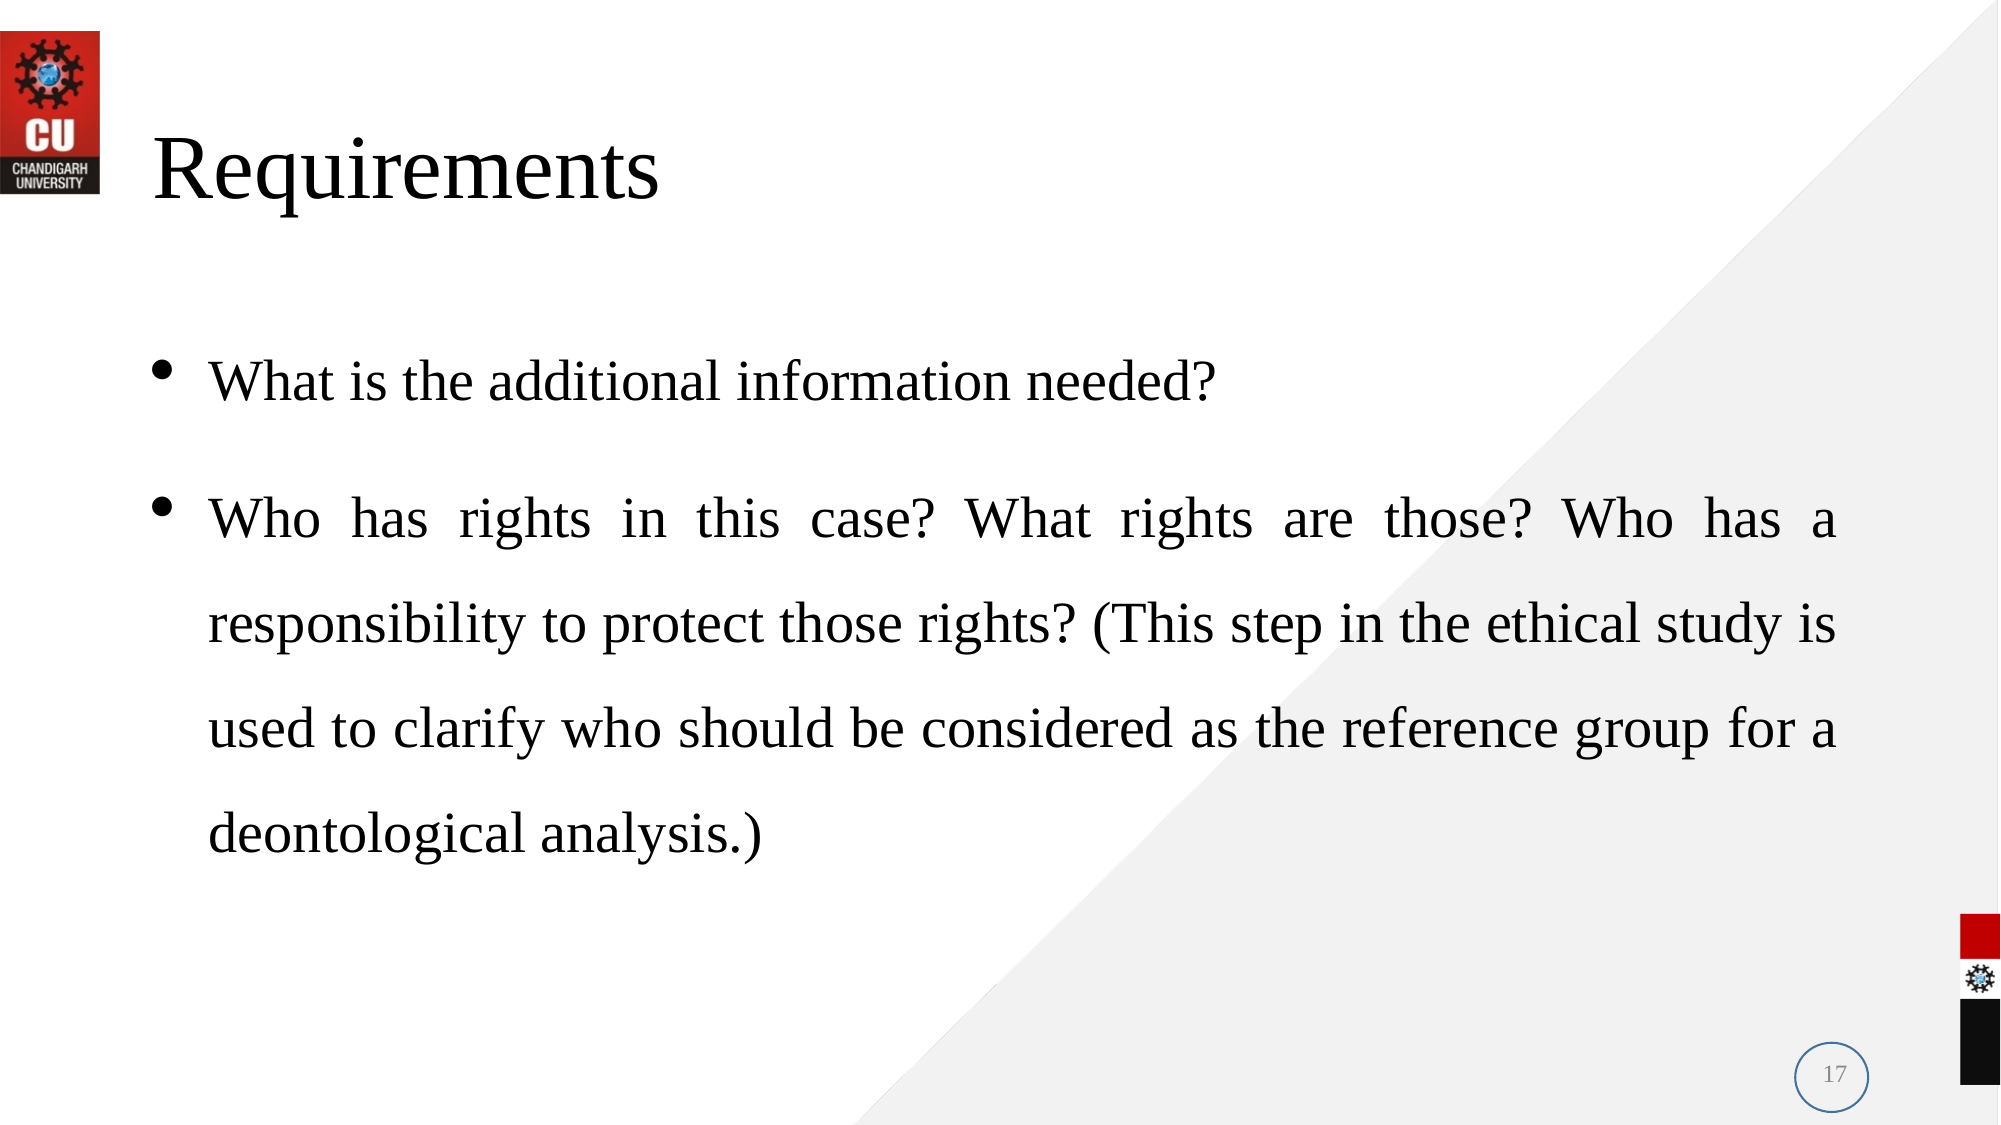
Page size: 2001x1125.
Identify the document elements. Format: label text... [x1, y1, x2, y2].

list What is the additional information needed? Who has rights in this case? What rights are those? Who has a responsibility to protect those rights? (This step in the ethical study is used to clarify who should be considered as the reference group for a deontological analysis.) [137, 299, 1863, 1014]
slide_number 17 [1412, 1042, 1863, 1103]
title Requirements [137, 59, 1863, 278]
picture [0, 0, 2001, 1125]
